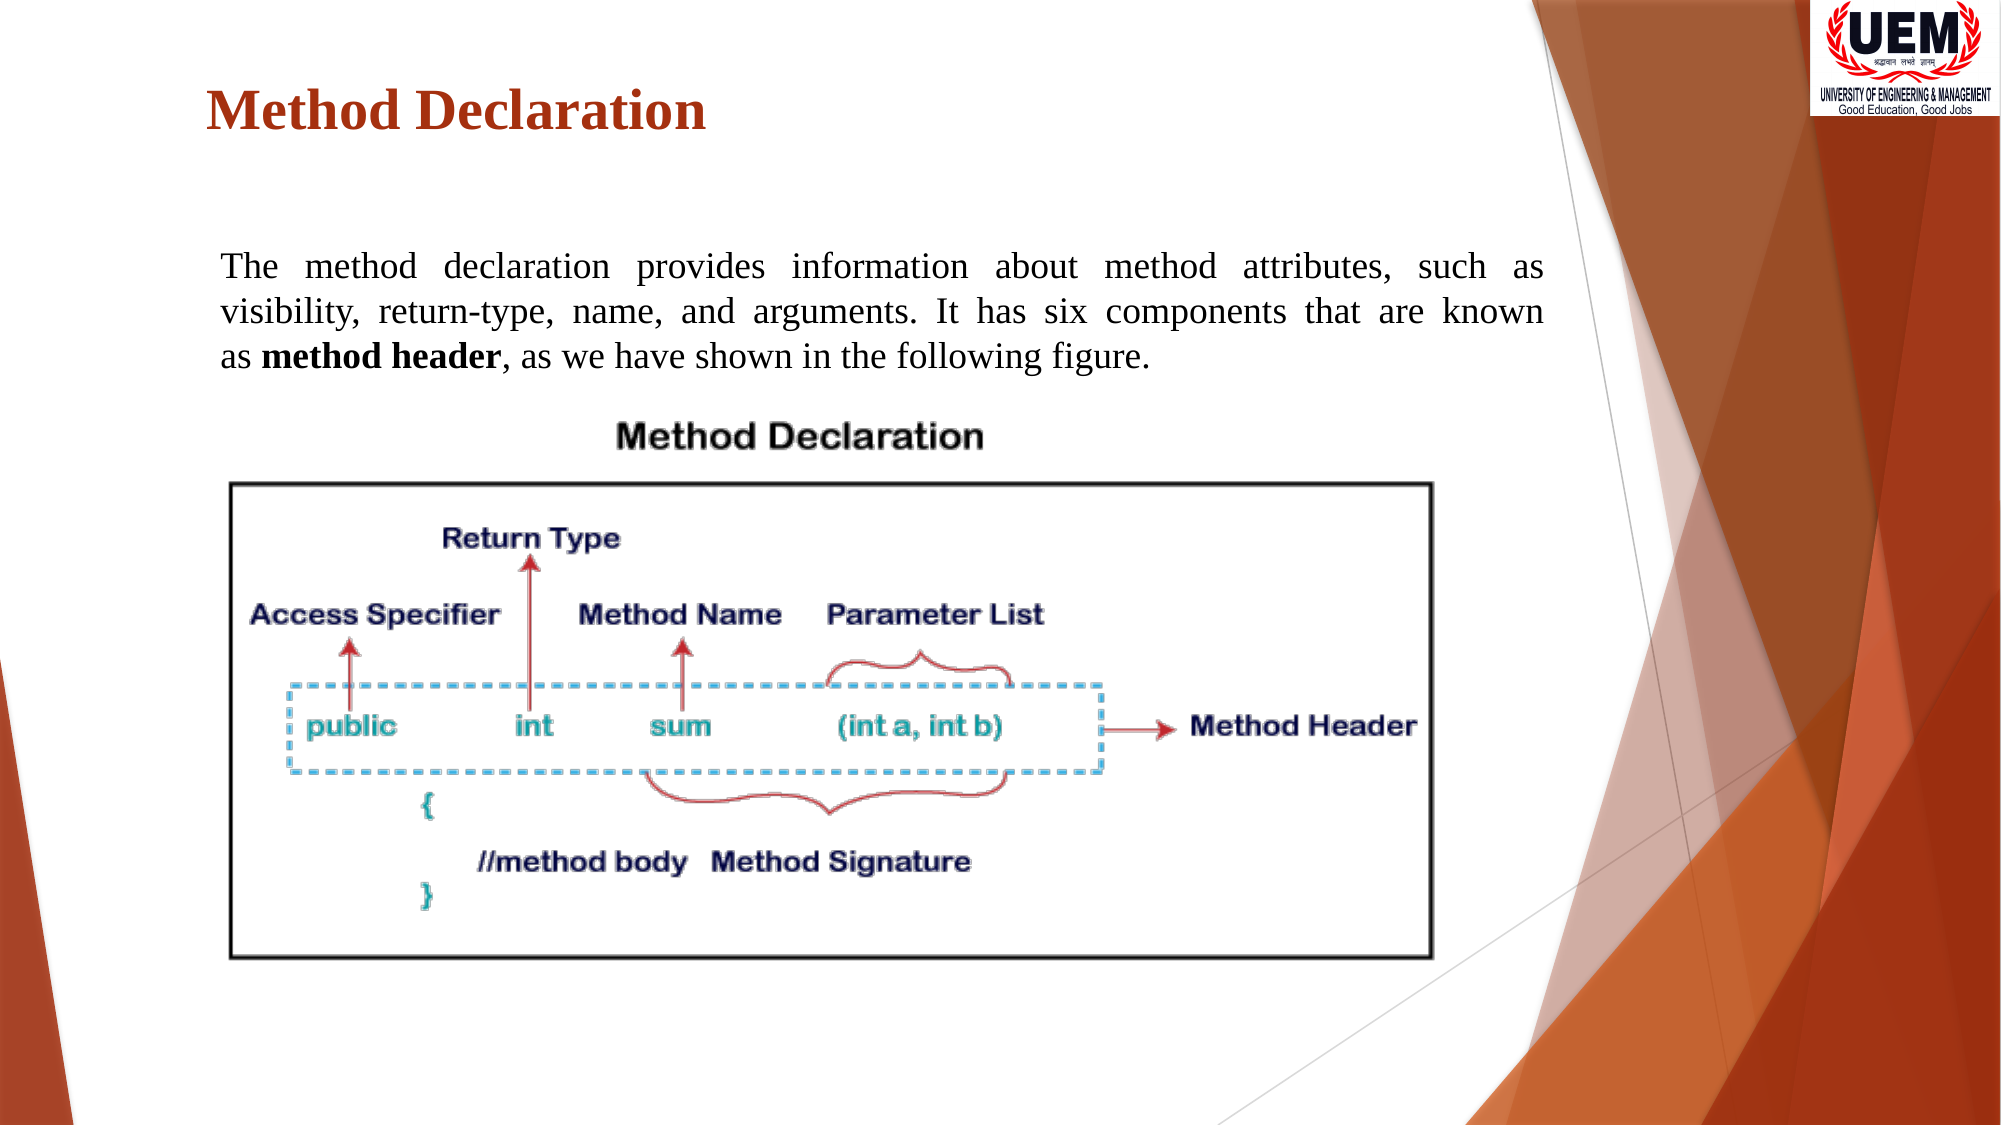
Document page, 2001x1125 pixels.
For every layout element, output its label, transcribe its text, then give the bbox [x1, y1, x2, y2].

picture [179, 406, 1486, 978]
text_box The method declaration provides information about method attributes, such as visibility, return-type, name, and arguments. It has six components that are known as method header, as we have shown in the following figure. [205, 233, 1561, 496]
title Method Declaration [191, 63, 1545, 158]
picture [1809, 0, 2000, 117]
